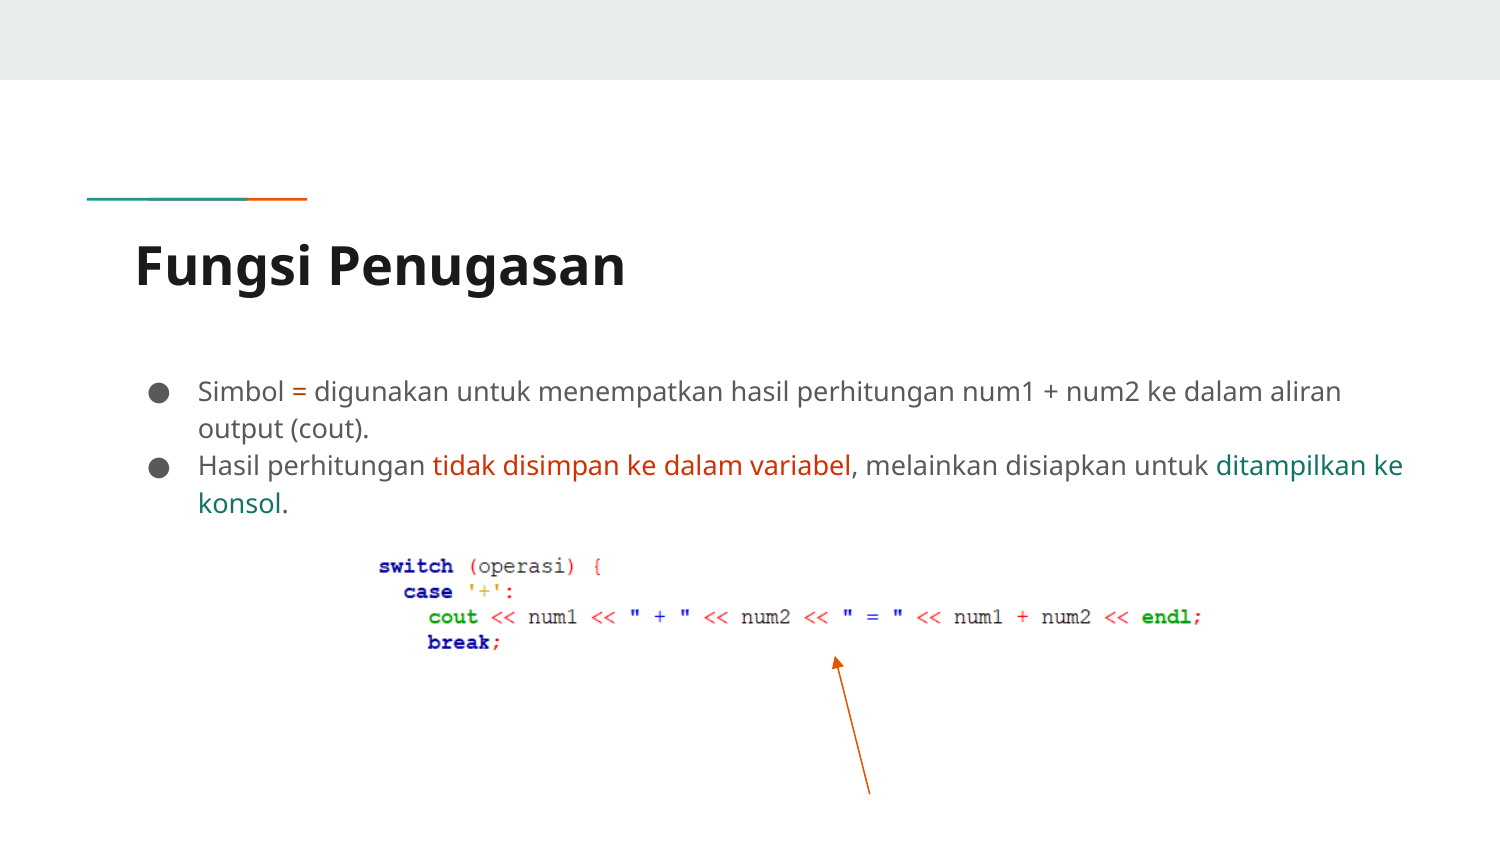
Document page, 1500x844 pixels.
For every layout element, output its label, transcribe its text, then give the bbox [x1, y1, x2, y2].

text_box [834, 663, 870, 795]
list Simbol = digunakan untuk menempatkan hasil perhitungan num1 + num2 ke dalam aliran output (cout). Hasil perhitungan tidak disimpan ke dalam variabel, melainkan disiapkan untuk ditampilkan ke konsol. [108, 354, 1431, 726]
picture [367, 541, 1237, 654]
title Fungsi Penugasan [119, 216, 1381, 305]
